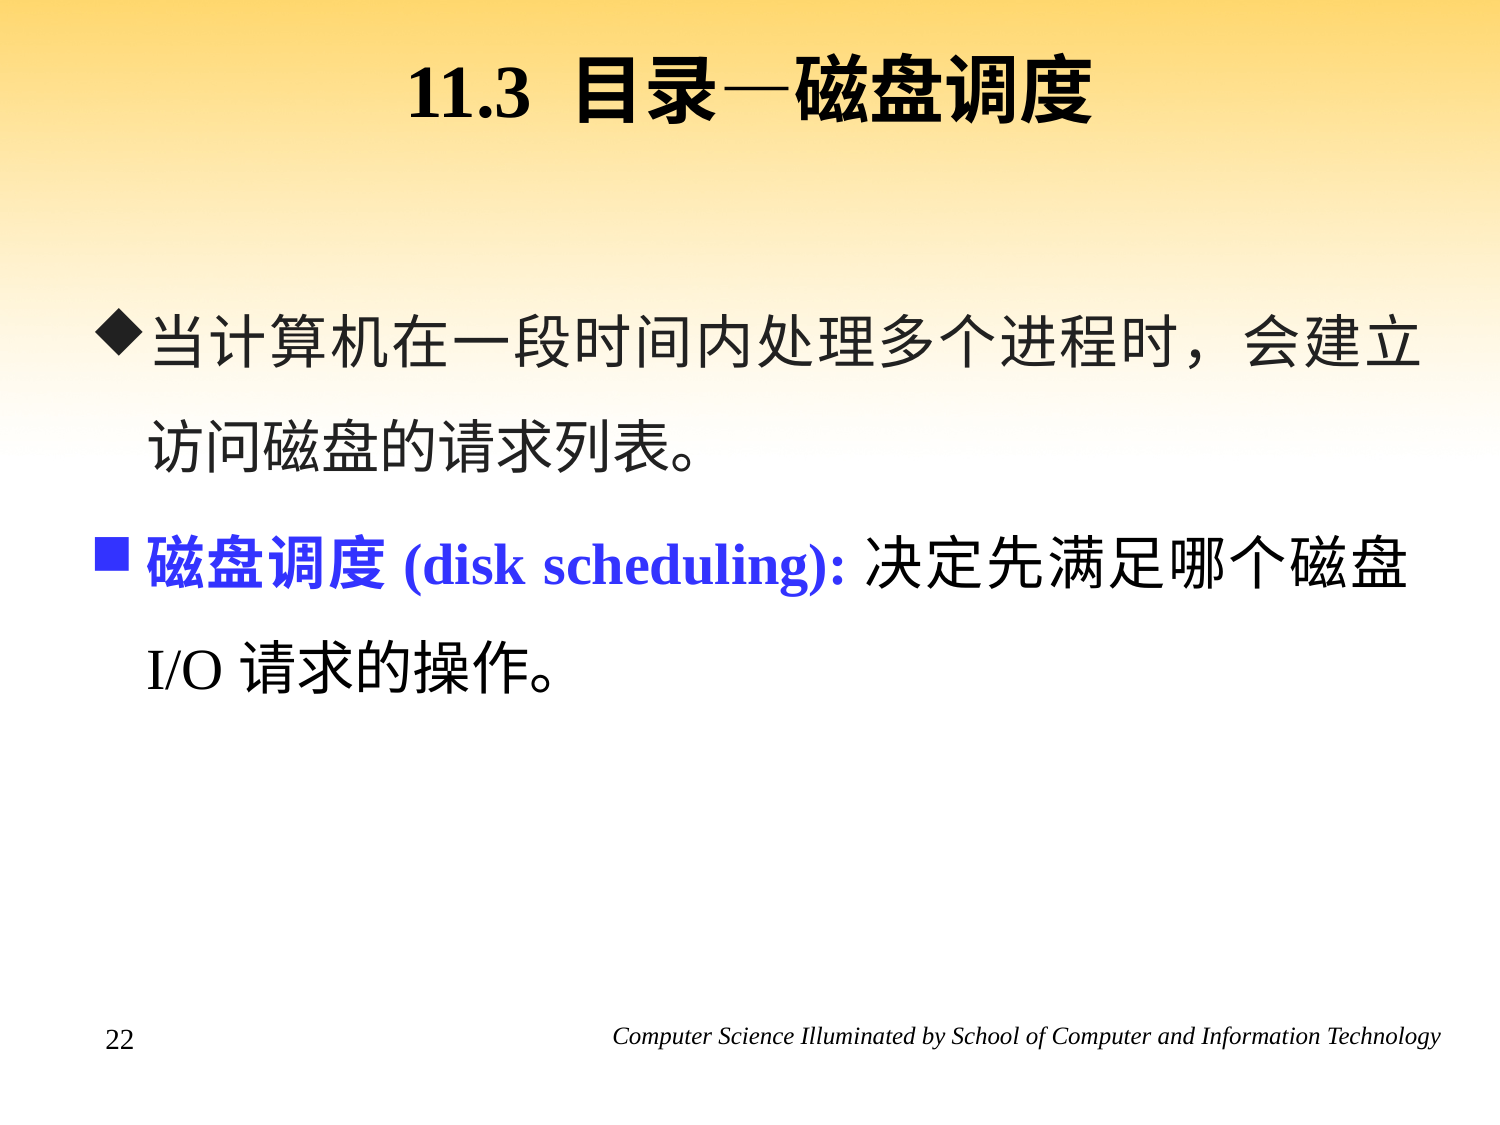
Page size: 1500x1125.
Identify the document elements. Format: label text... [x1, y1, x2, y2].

slide_number 22 [75, 1012, 150, 1066]
title 11.3 目录—磁盘调度 [75, 12, 1425, 163]
list 当计算机在一段时间内处理多个进程时，会建立访问磁盘的请求列表。 磁盘调度(disk scheduling):决定先满足哪个磁盘I/O请求的操作。 [75, 262, 1438, 900]
picture [0, 0, 1500, 1125]
